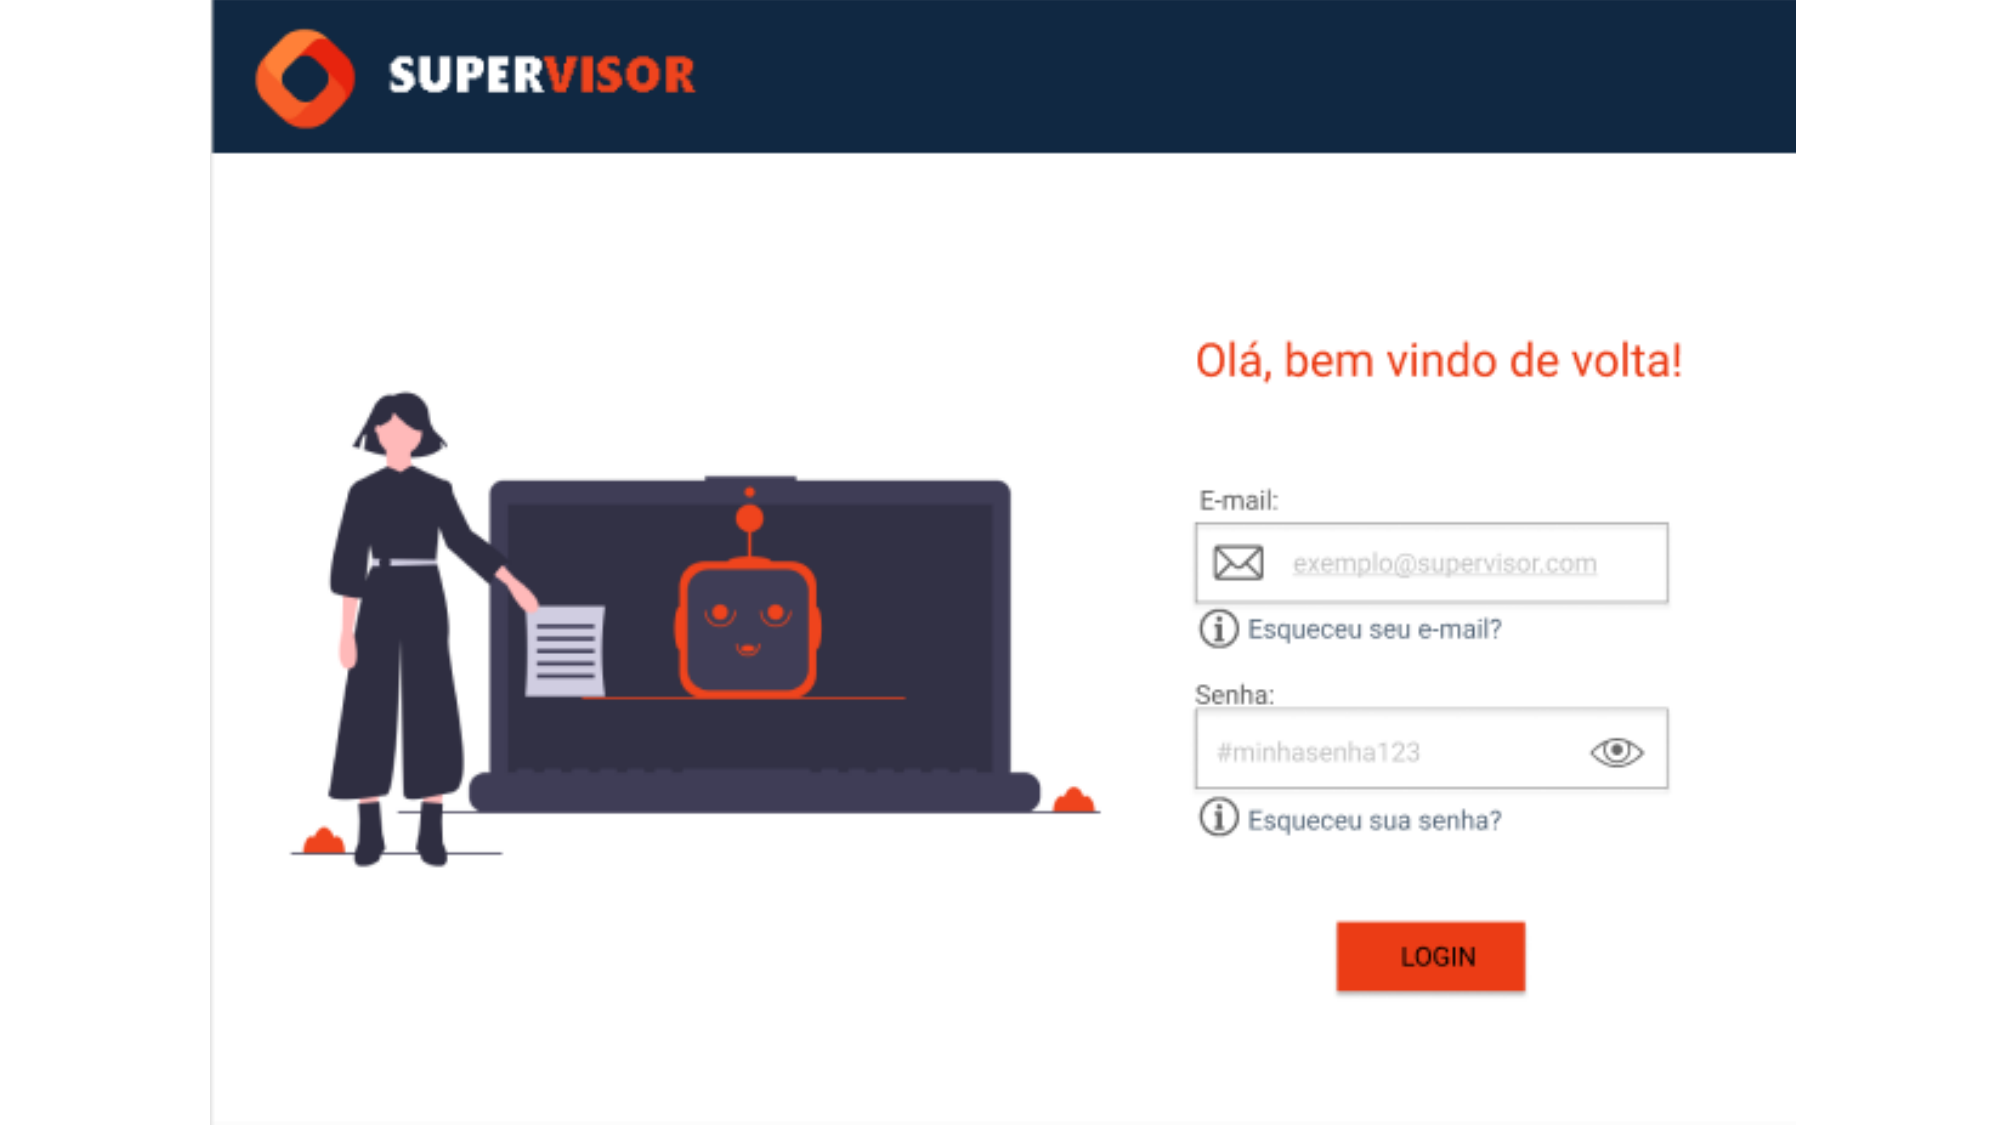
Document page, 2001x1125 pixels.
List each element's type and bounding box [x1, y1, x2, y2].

picture [209, 0, 1796, 1125]
